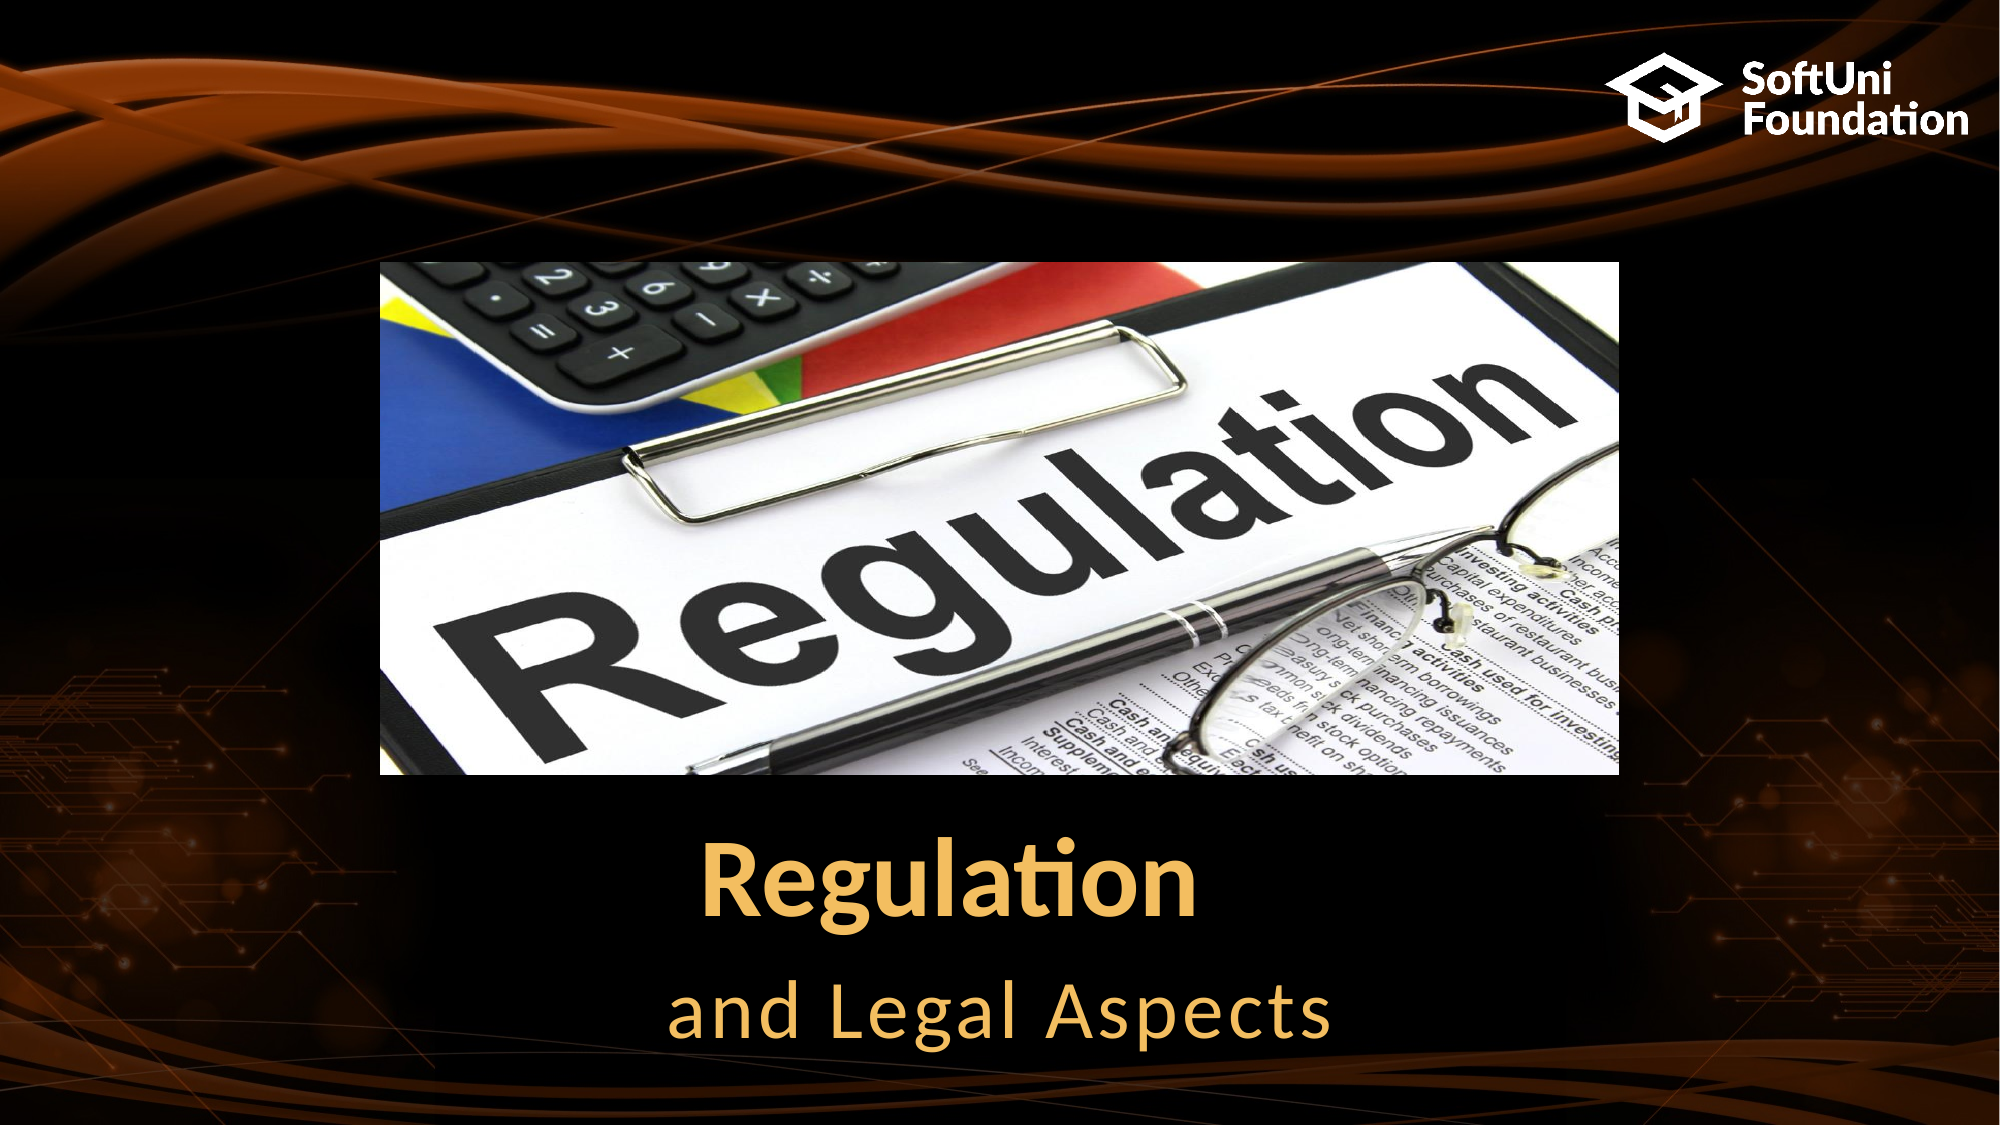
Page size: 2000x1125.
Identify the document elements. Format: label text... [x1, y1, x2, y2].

title Regulation [149, 812, 1850, 944]
picture [0, 0, 2000, 1125]
list and Legal Aspects [149, 944, 1850, 1062]
